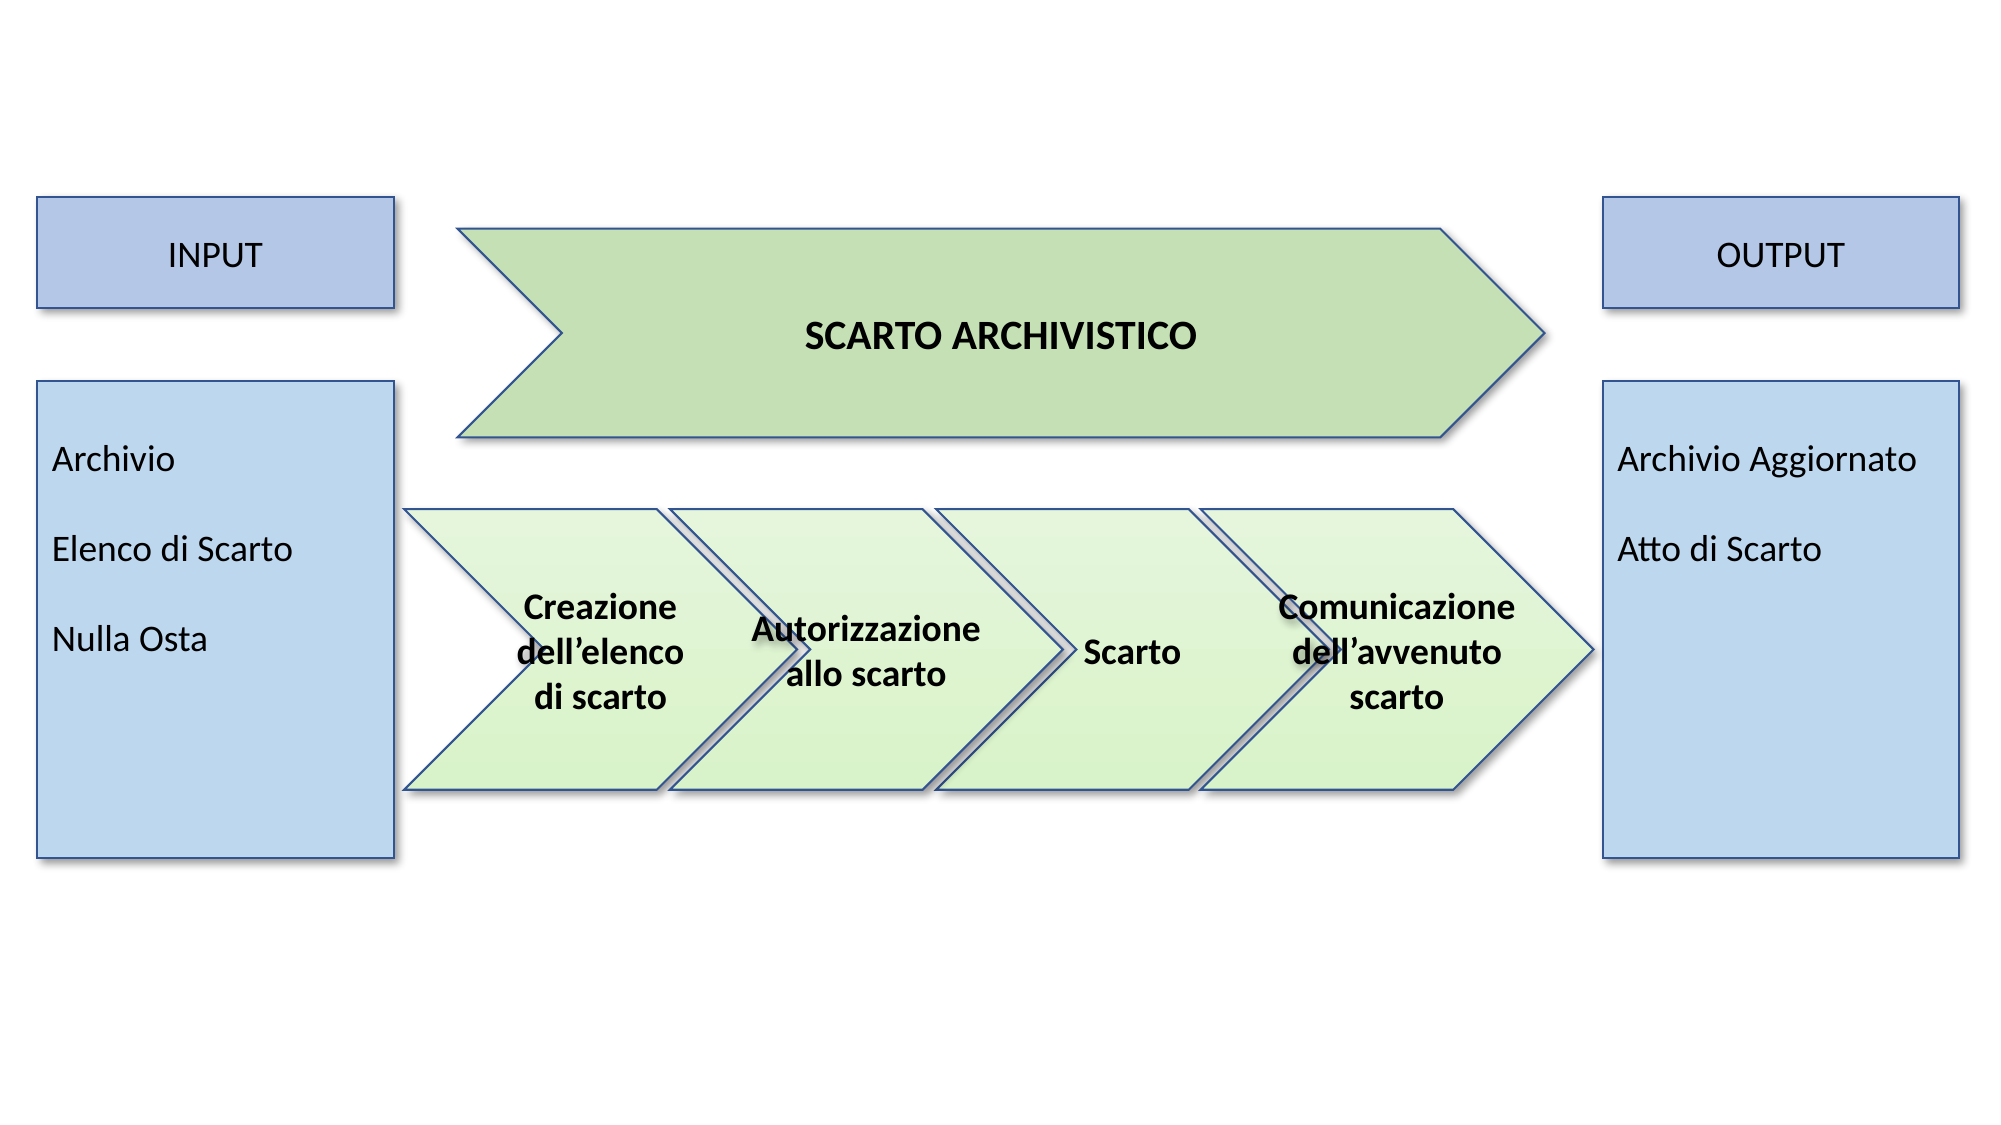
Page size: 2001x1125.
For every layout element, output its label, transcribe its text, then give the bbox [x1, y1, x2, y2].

text_box Archivio Aggiornato Atto di Scarto [1602, 380, 1960, 859]
text_box Comunicazione dell’avvenuto scarto [1198, 508, 1596, 791]
text_box SCARTO ARCHIVISTICO [455, 227, 1546, 439]
text_box OUTPUT [1602, 196, 1960, 309]
text_box INPUT [36, 196, 395, 309]
text_box Creazione dell’elenco di scarto [401, 508, 799, 791]
text_box Autorizzazione allo scarto [667, 508, 1065, 791]
text_box Archivio Elenco di Scarto Nulla Osta [36, 380, 395, 859]
text_box Scarto [933, 508, 1331, 791]
